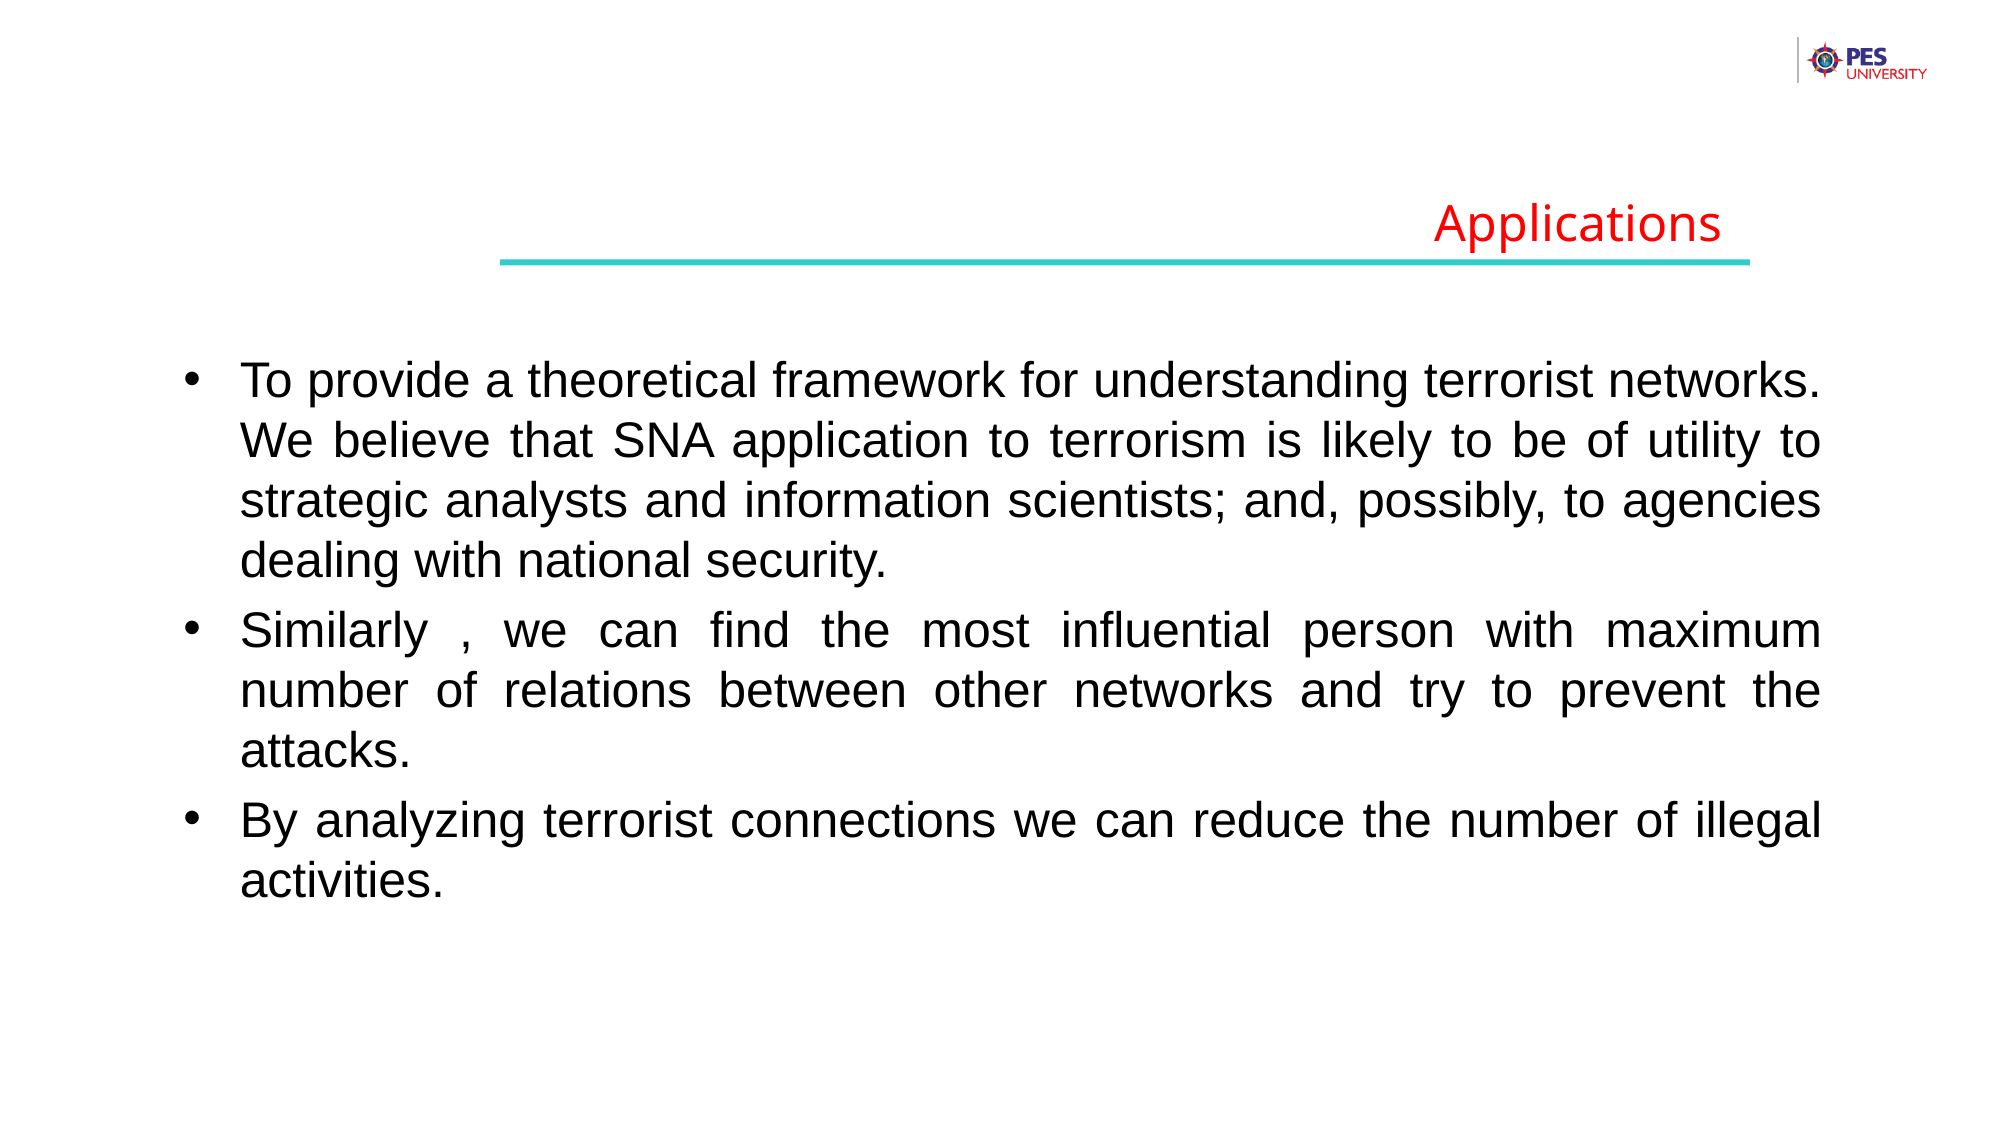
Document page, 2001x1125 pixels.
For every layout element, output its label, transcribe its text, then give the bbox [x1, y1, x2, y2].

picture [1806, 41, 1927, 79]
text_box Applications [449, 183, 1738, 259]
text_box To provide a theoretical framework for understanding terrorist networks. We believe that SNA application to terrorism is likely to be of utility to strategic analysts and information scientists; and, possibly, to agencies dealing with national security. Similarly , we can find the most influential person with maximum number of relations between other networks and try to prevent the attacks. By analyzing terrorist connections we can reduce the number of illegal activities. [112, 200, 1838, 892]
